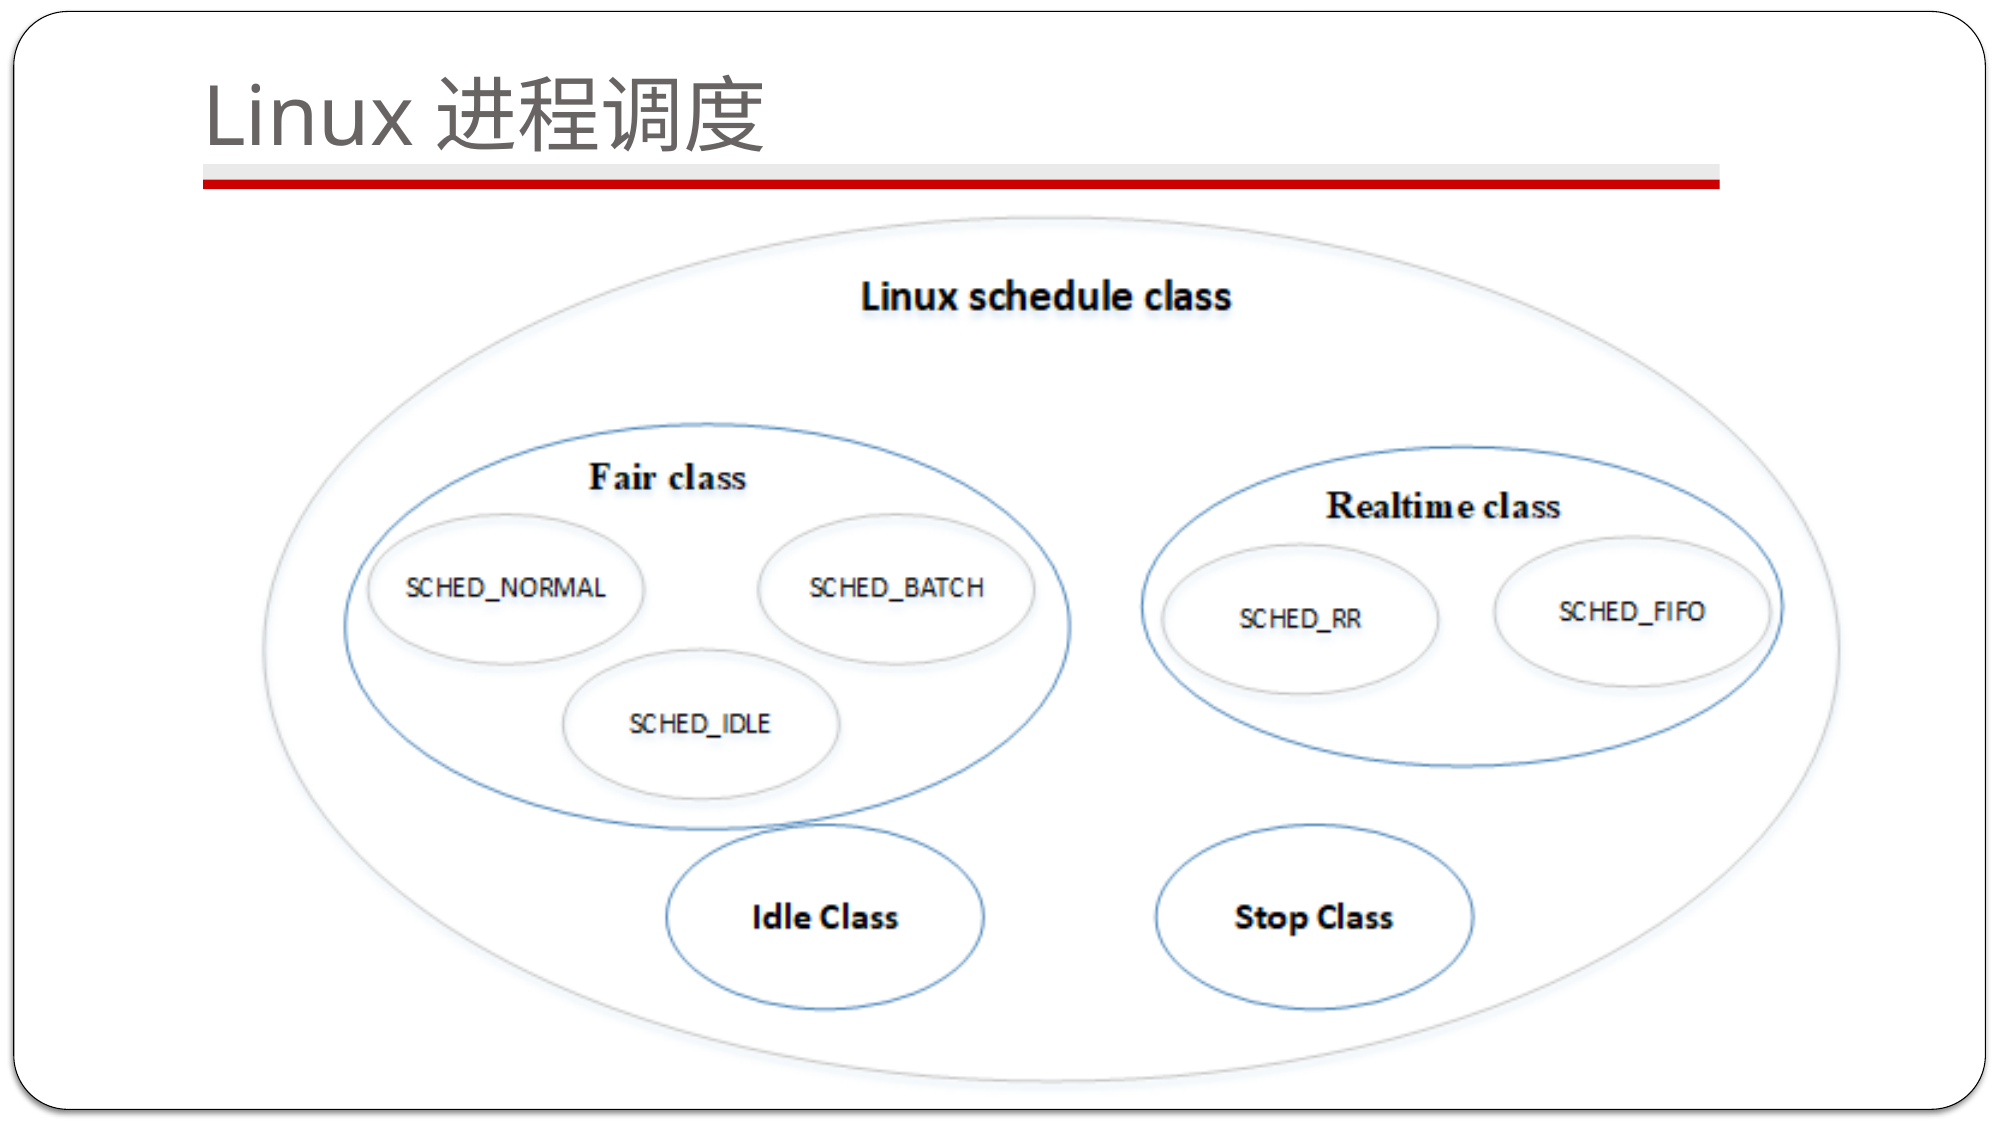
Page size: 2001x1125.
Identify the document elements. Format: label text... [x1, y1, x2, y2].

title Linux进程调度 [187, 70, 1879, 178]
picture [253, 213, 1854, 1099]
